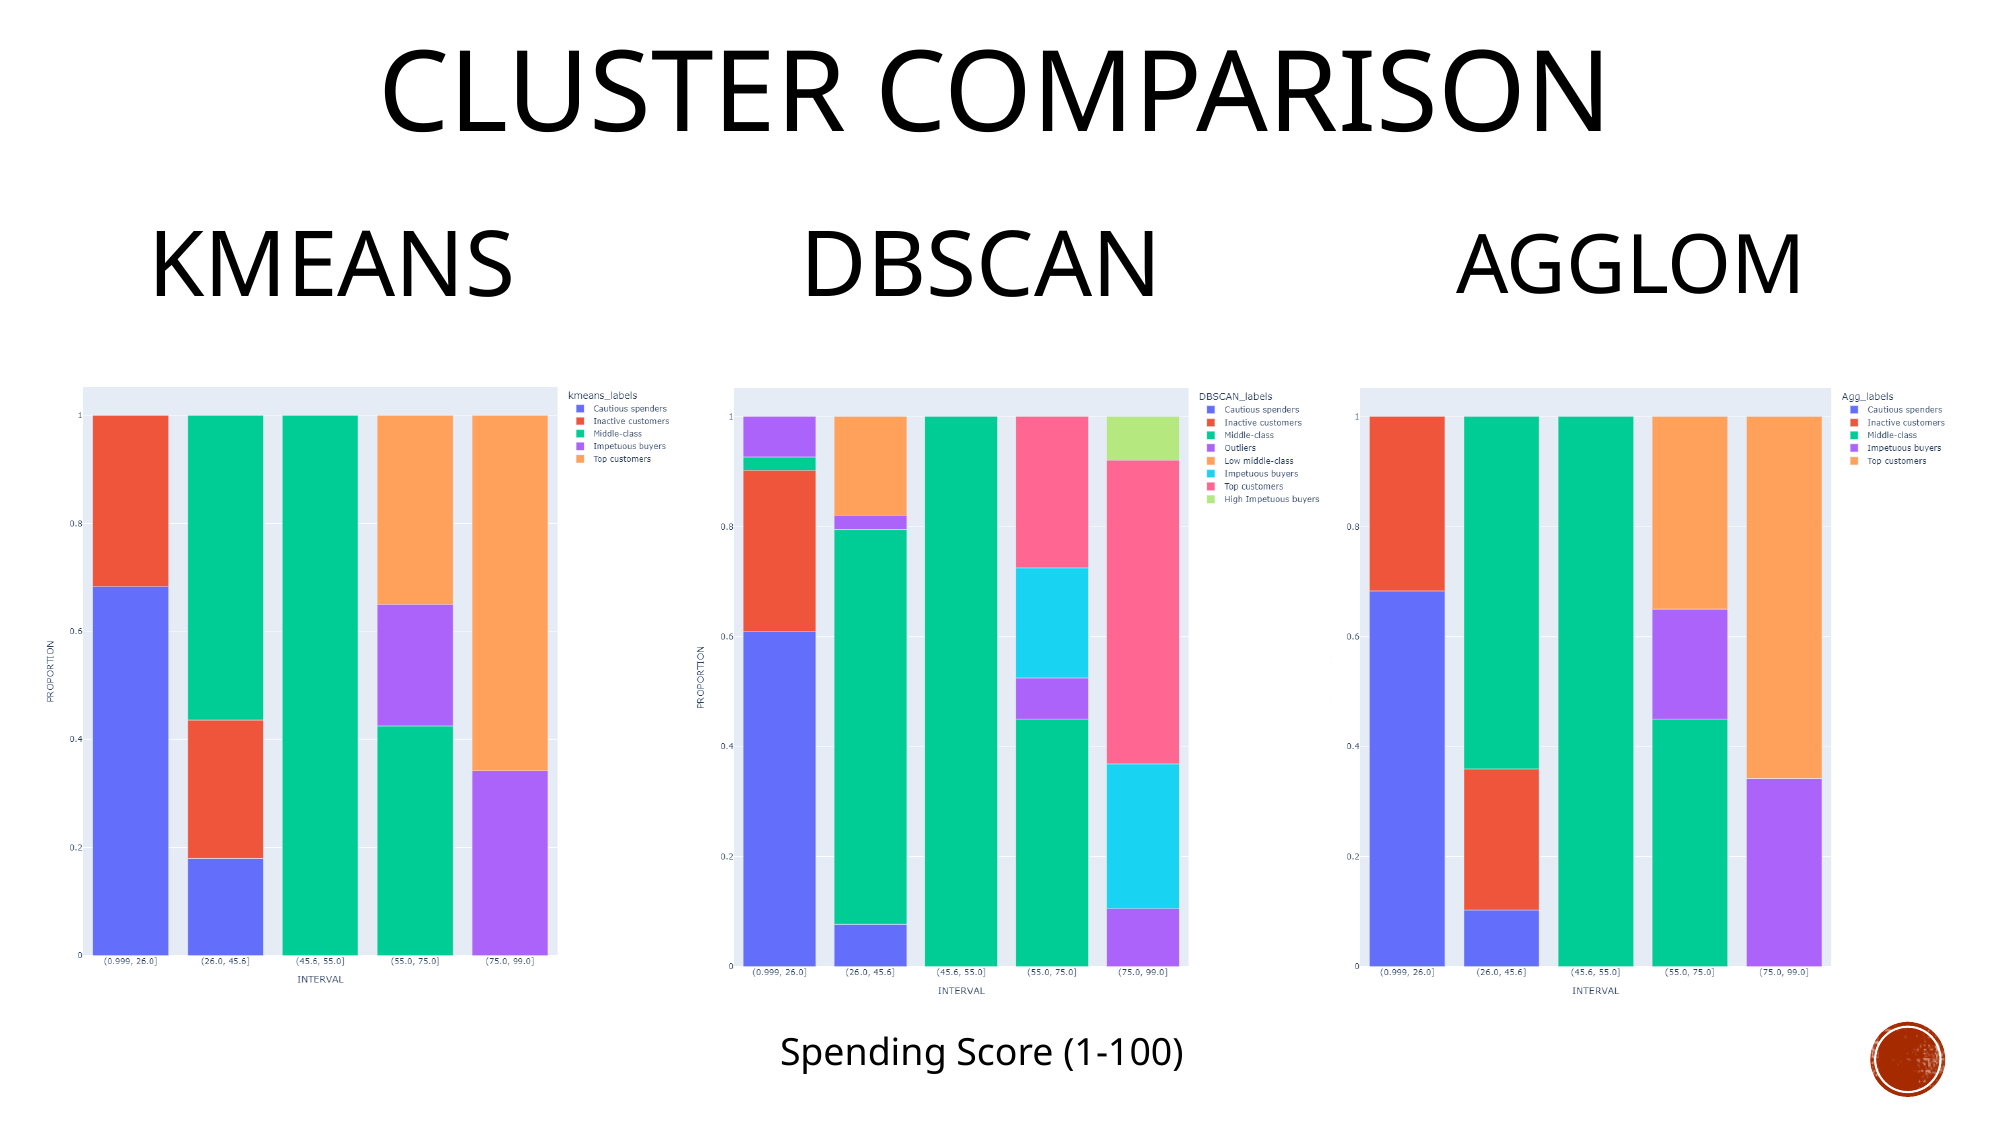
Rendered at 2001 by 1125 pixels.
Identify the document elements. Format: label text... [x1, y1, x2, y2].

text_box DBSCAN [781, 178, 1181, 347]
title Cluster COMPARISON [145, 7, 1846, 184]
text_box Spending Score (1-100) [656, 1009, 1308, 1094]
picture [30, 347, 1956, 1020]
text_box AGGLOM [1431, 178, 1831, 347]
text_box KMEANS [132, 178, 532, 347]
